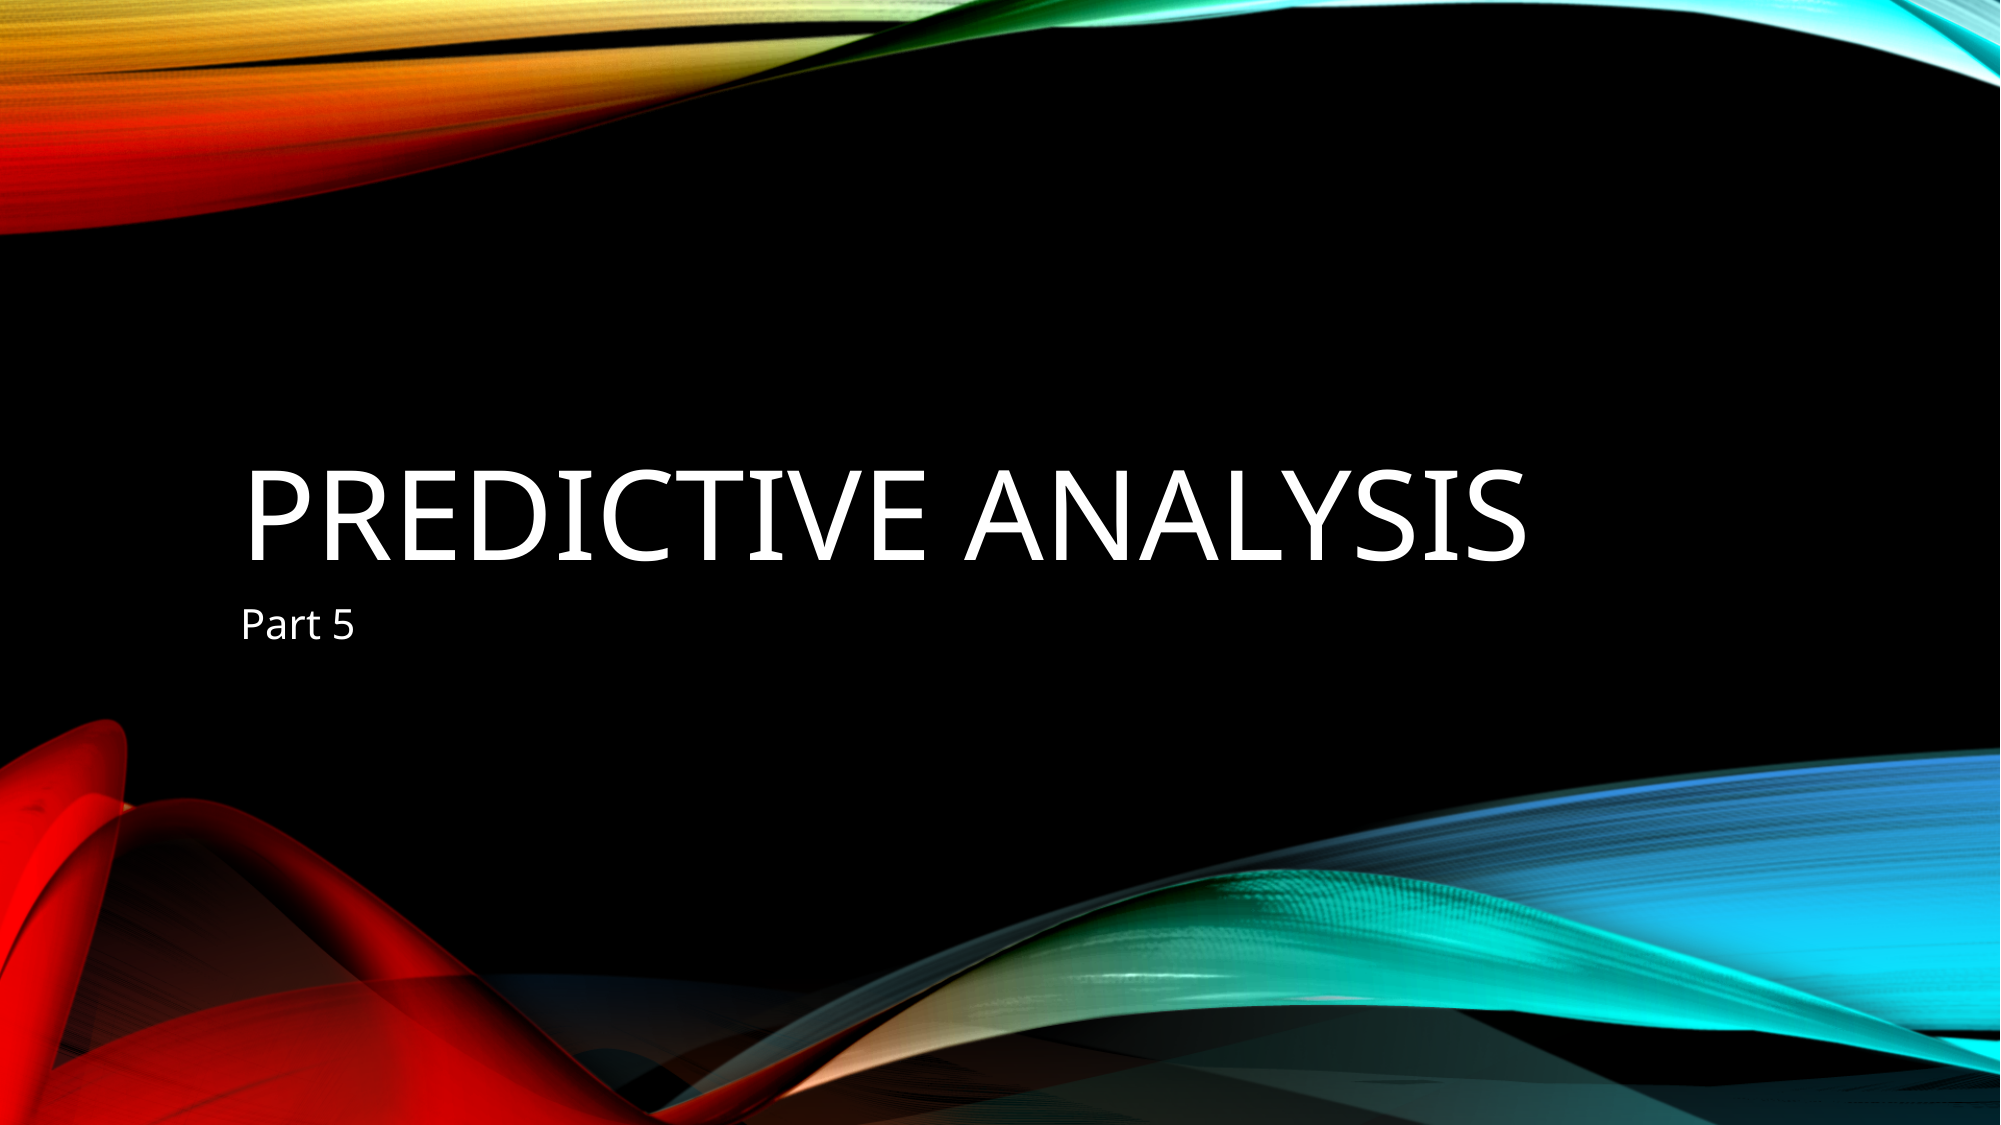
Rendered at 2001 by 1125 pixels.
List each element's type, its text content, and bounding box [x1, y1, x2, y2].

subtitle Part 5 [225, 595, 1775, 709]
picture [0, 0, 2000, 237]
picture [0, 717, 2000, 1125]
title Predictive Analysis [225, 295, 1775, 595]
